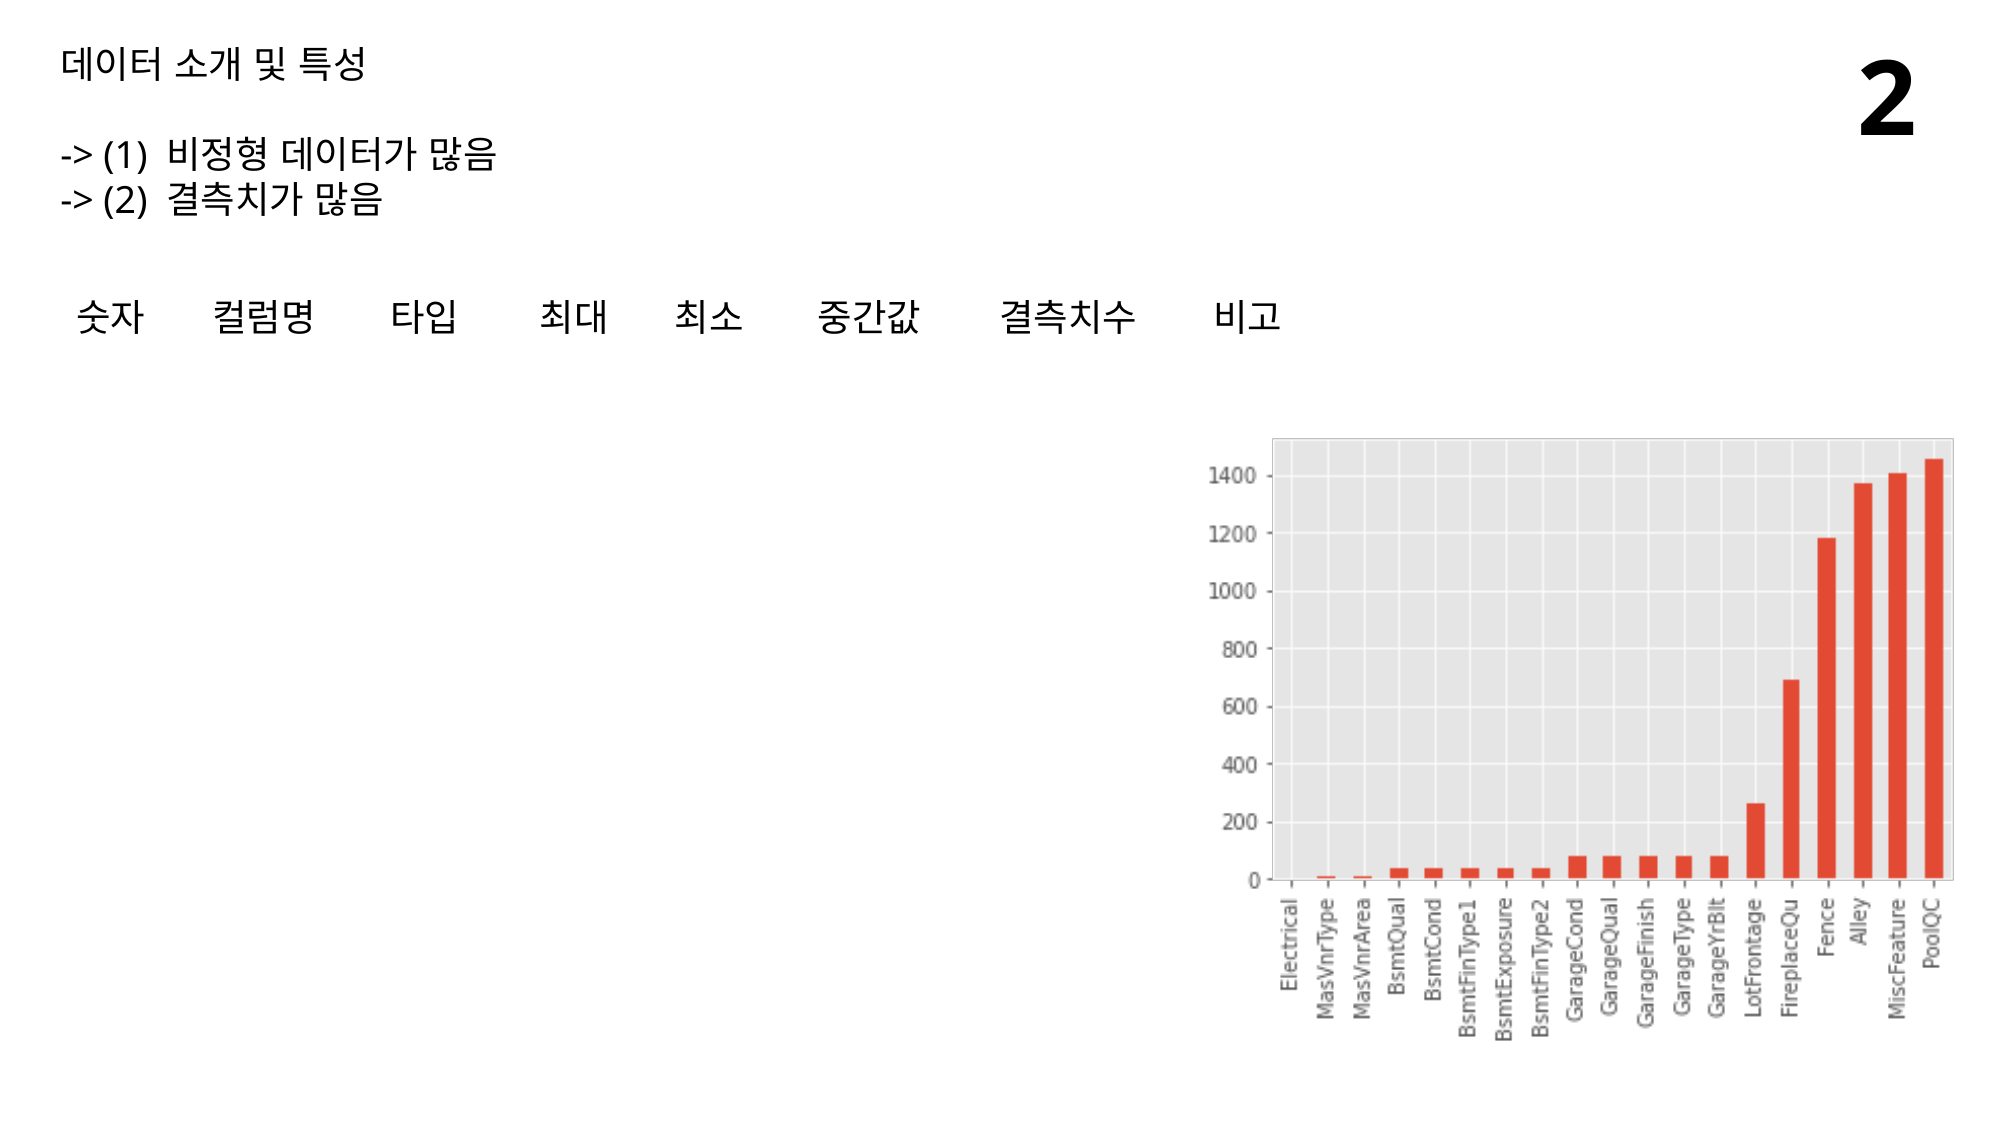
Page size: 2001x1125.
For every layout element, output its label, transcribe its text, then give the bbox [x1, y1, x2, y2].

text_box 숫자 [61, 286, 161, 347]
text_box 최소 [659, 286, 759, 347]
text_box 결측치수 [984, 286, 1153, 347]
picture [1194, 425, 1966, 1053]
text_box 데이터 소개 및 특성 -> (1) 비정형 데이터가 많음 -> (2) 결측치가 많음 [45, 34, 513, 229]
text_box 비고 [1198, 286, 1298, 347]
text_box 타입 [375, 286, 474, 347]
text_box 중간값 [803, 286, 937, 347]
text_box 컬럼명 [197, 286, 331, 347]
text_box 2 [1843, 24, 1933, 164]
text_box 최대 [525, 286, 624, 347]
